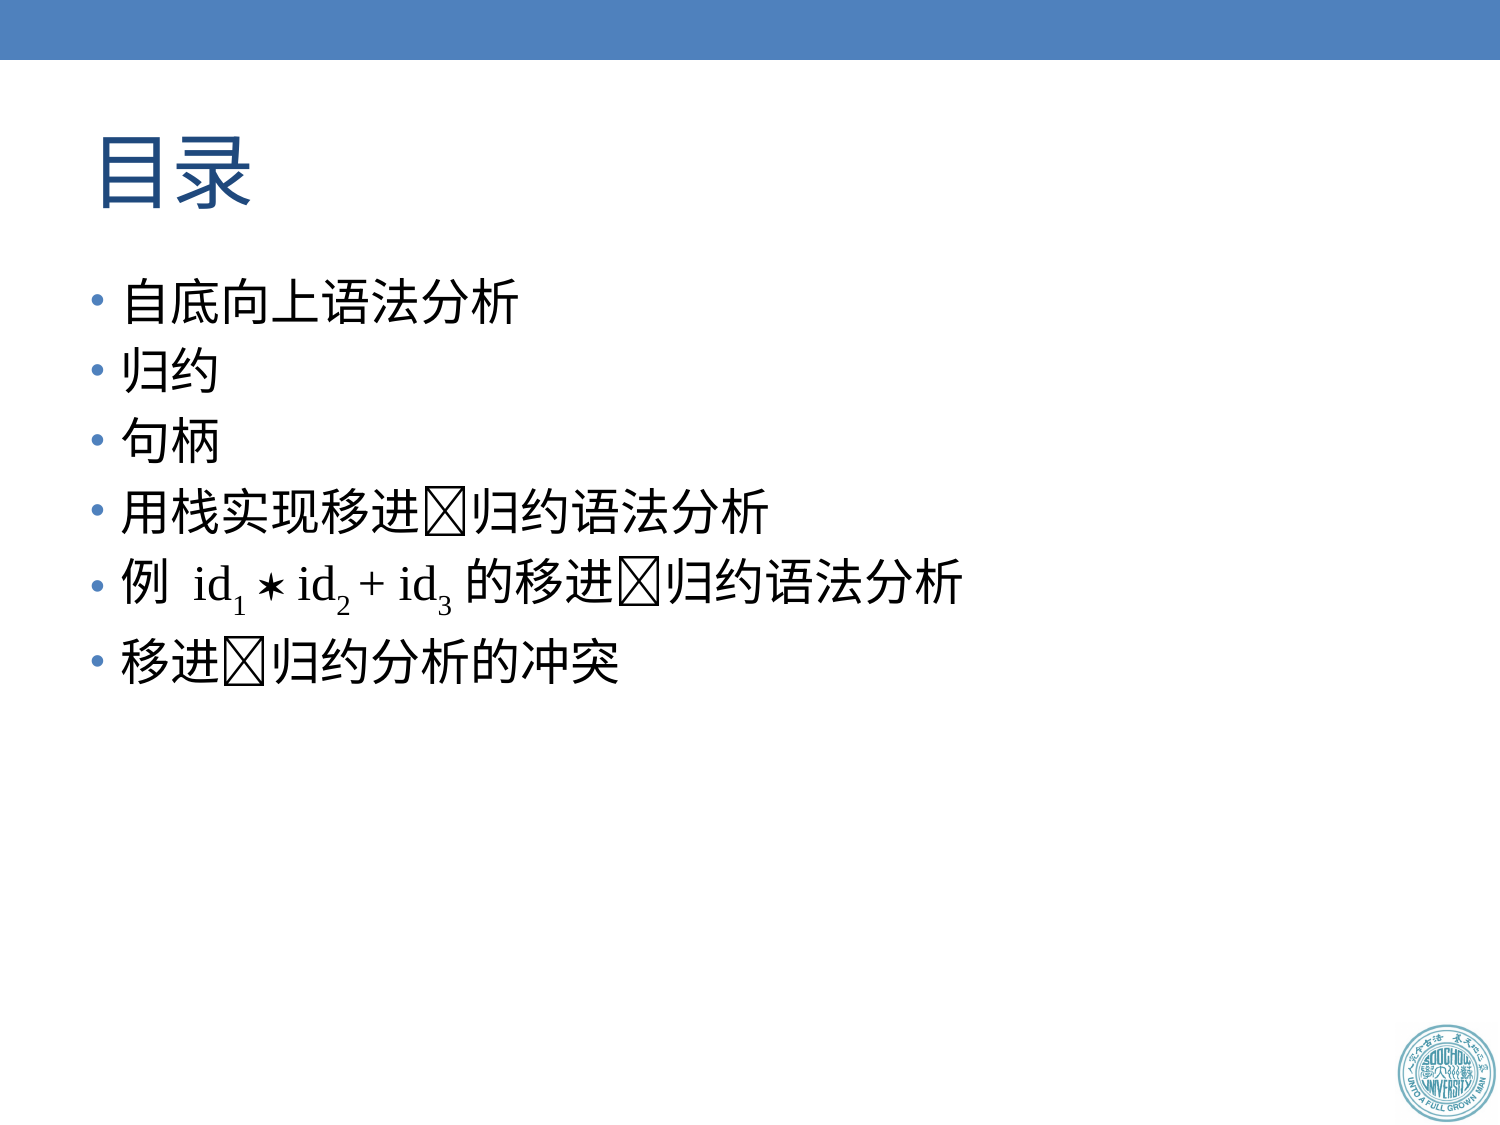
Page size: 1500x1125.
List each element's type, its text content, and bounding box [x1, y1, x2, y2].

list 自底向上语法分析 归约 句柄 用栈实现移进归约语法分析 例 id1  id2 + id3的移进归约语法分析 移进归约分析的冲突 [75, 262, 1425, 1063]
title 目录 [75, 87, 1425, 250]
